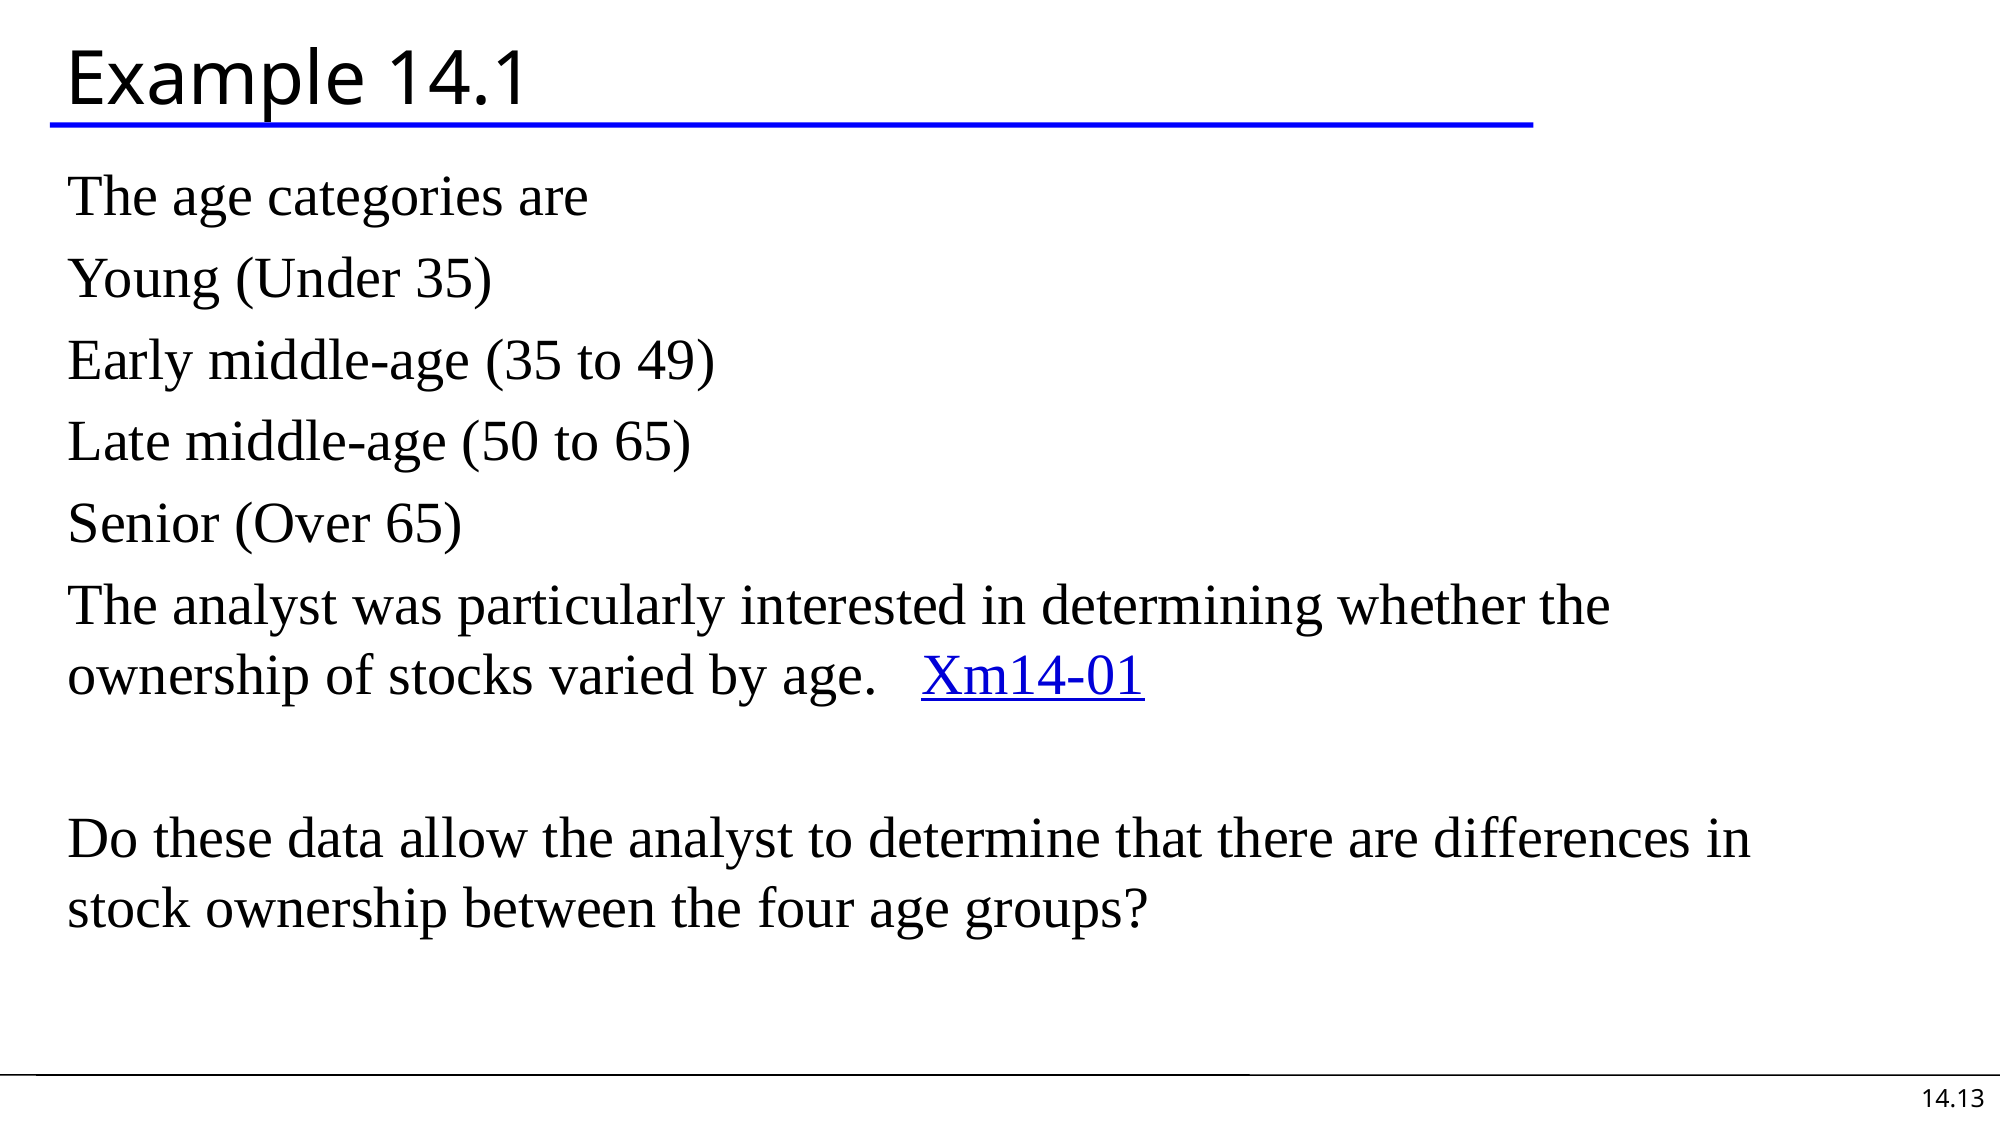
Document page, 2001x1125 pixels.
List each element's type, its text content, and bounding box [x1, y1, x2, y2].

slide_number 14.13 [1583, 1074, 2000, 1125]
list The age categories are Young (Under 35) Early middle-age (35 to 49) Late middle-age (50 to 65) Senior (Over 65) The analyst was particularly interested in determining whether the ownership of stocks varied by age. Xm14-01 Do these data allow the analyst to determine that there are differences in stock ownership between the four age groups? [52, 149, 1863, 1050]
title Example 14.1 [50, 24, 1967, 125]
